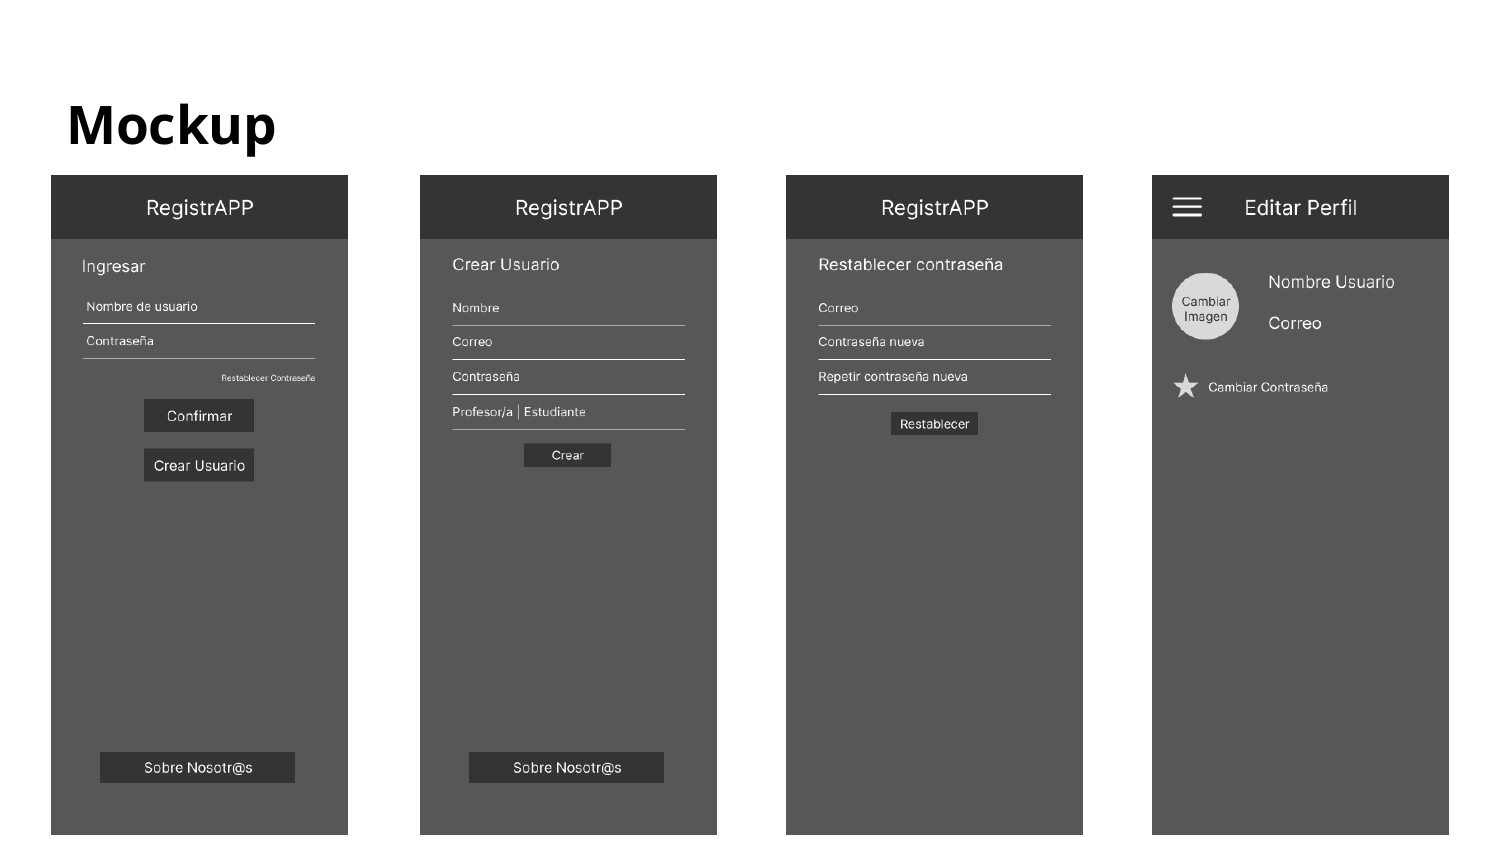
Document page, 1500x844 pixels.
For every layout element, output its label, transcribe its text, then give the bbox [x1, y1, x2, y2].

picture [50, 175, 349, 836]
picture [419, 175, 718, 836]
title Mockup [51, 72, 1449, 176]
picture [1151, 175, 1450, 836]
picture [785, 175, 1084, 836]
